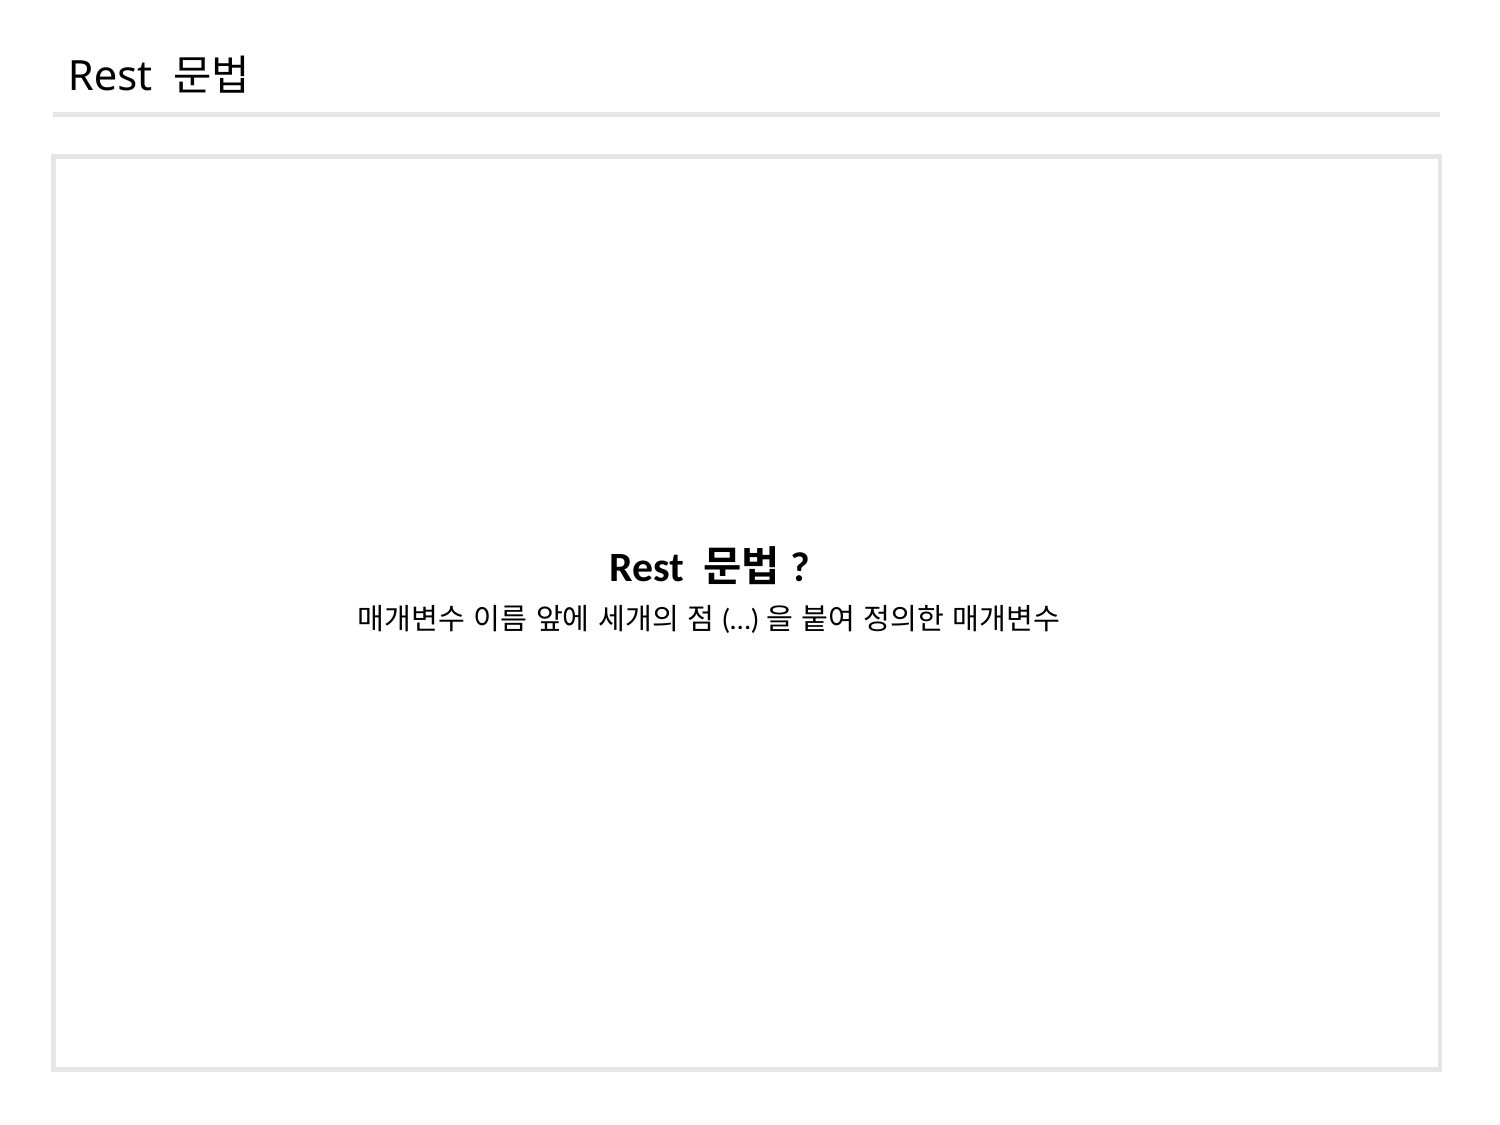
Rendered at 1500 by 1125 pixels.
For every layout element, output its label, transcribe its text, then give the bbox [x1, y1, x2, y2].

text_box Rest 문법 [53, 41, 1440, 107]
text_box [52, 155, 1441, 1071]
text_box 매개변수 이름 앞에 세개의 점(…)을 붙여 정의한 매개변수 [342, 592, 1076, 643]
text_box Rest 문법? [594, 532, 825, 592]
